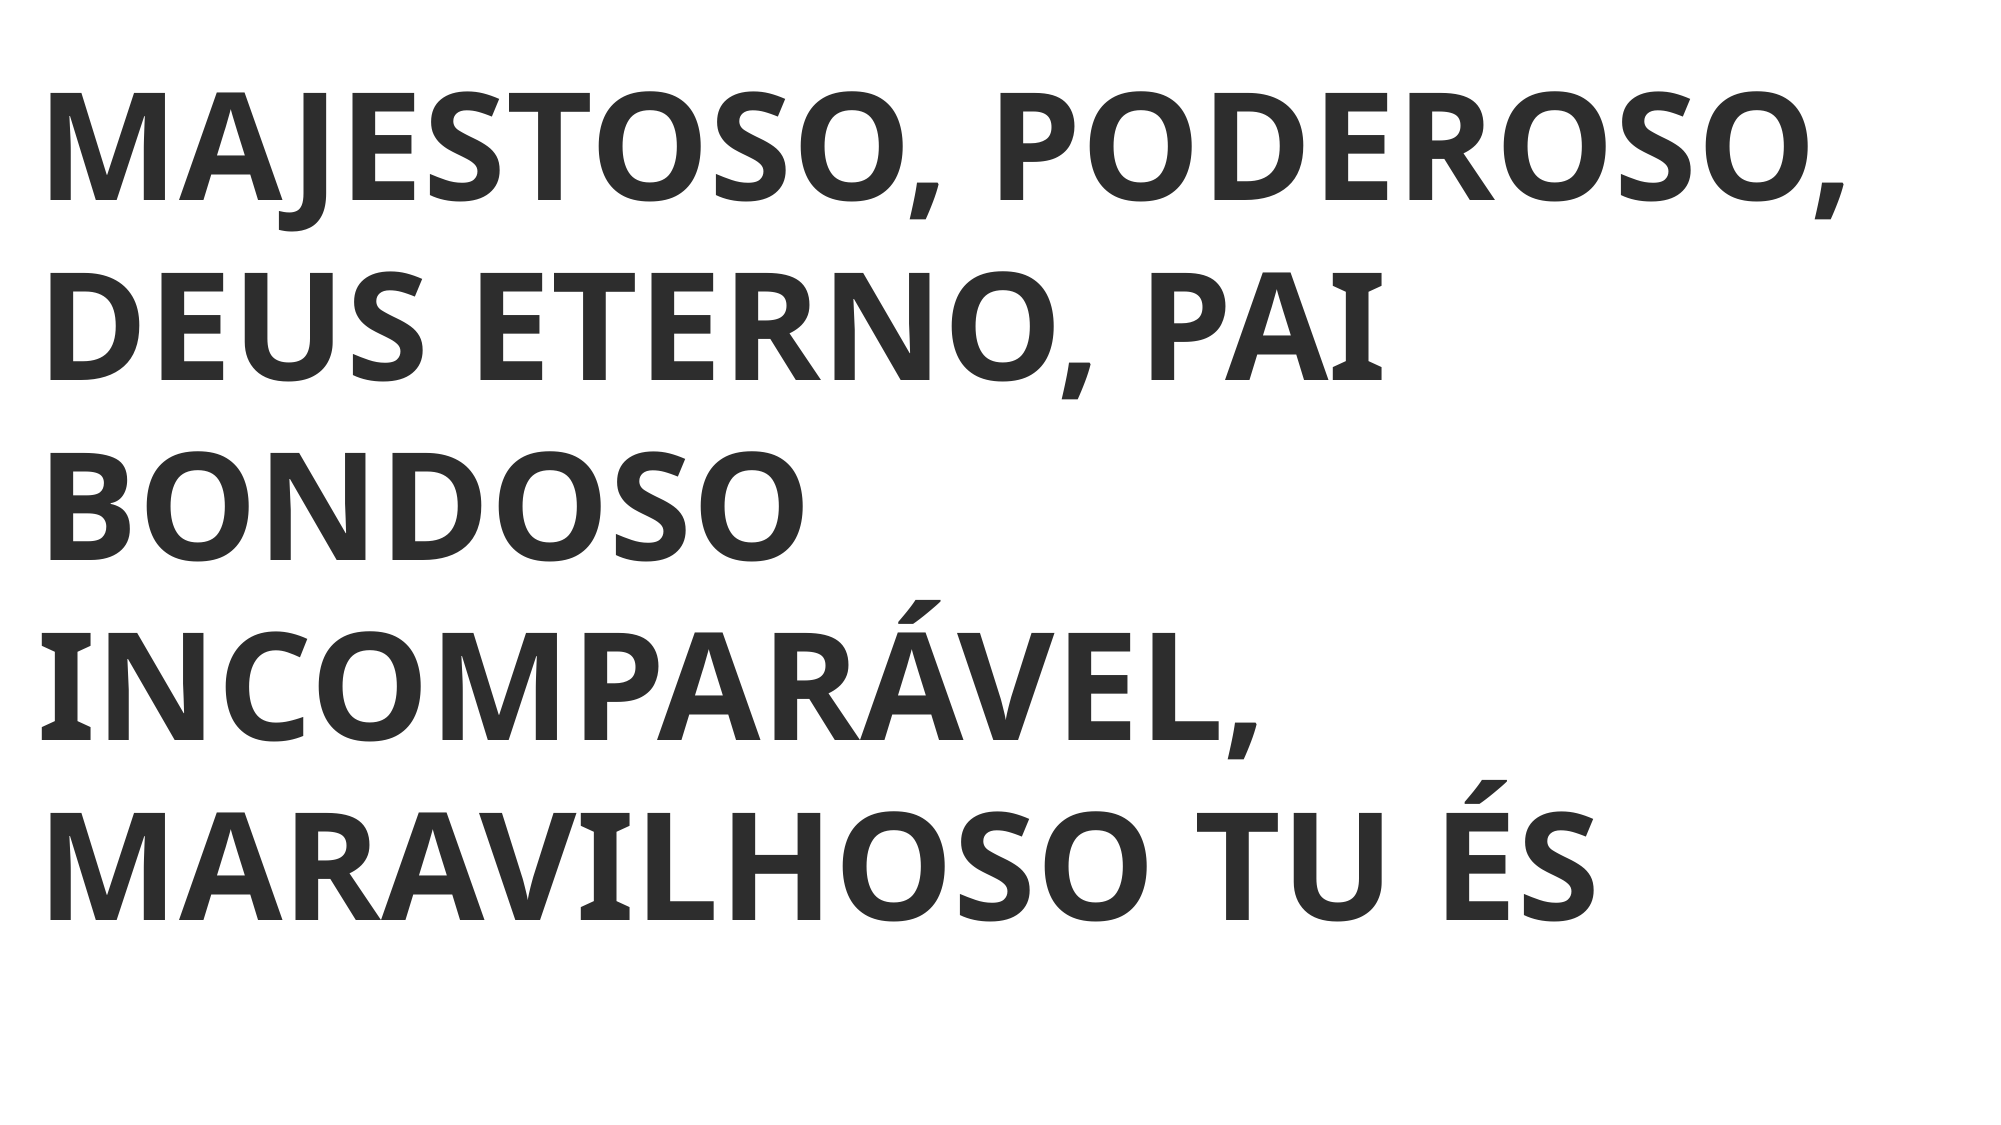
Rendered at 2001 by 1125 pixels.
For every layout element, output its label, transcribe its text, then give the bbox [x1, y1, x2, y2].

text_box MAJESTOSO, PODEROSO, DEUS ETERNO, PAI BONDOSO INCOMPARÁVEL, MARAVILHOSO TU ÉS [22, 42, 1905, 958]
